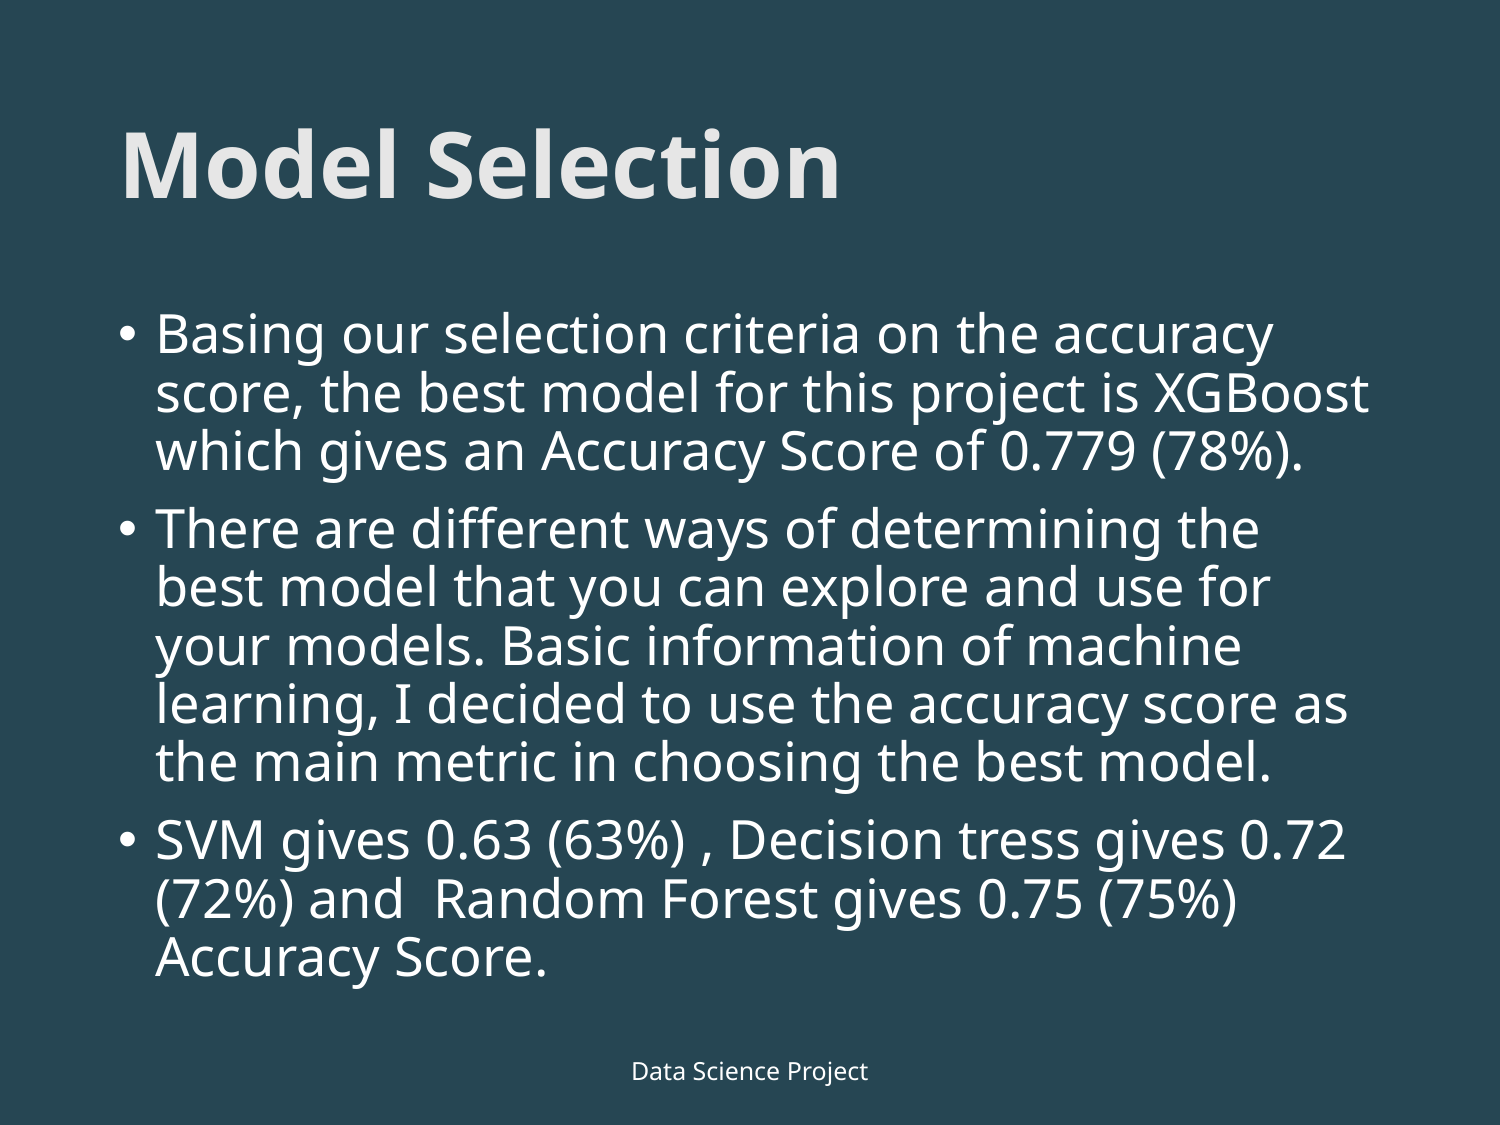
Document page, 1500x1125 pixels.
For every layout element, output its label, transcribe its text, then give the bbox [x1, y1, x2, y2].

footer Data Science Project [496, 1042, 1004, 1103]
list Basing our selection criteria on the accuracy score, the best model for this project is XGBoost which gives an Accuracy Score of 0.779 (78%). There are different ways of determining the best model that you can explore and use for your models. Basic information of machine learning, I decided to use the accuracy score as the main metric in choosing the best model. SVM gives 0.63 (63%) , Decision tress gives 0.72 (72%) and Random Forest gives 0.75 (75%) Accuracy Score. [103, 299, 1397, 1014]
title Model Selection [103, 59, 1397, 278]
